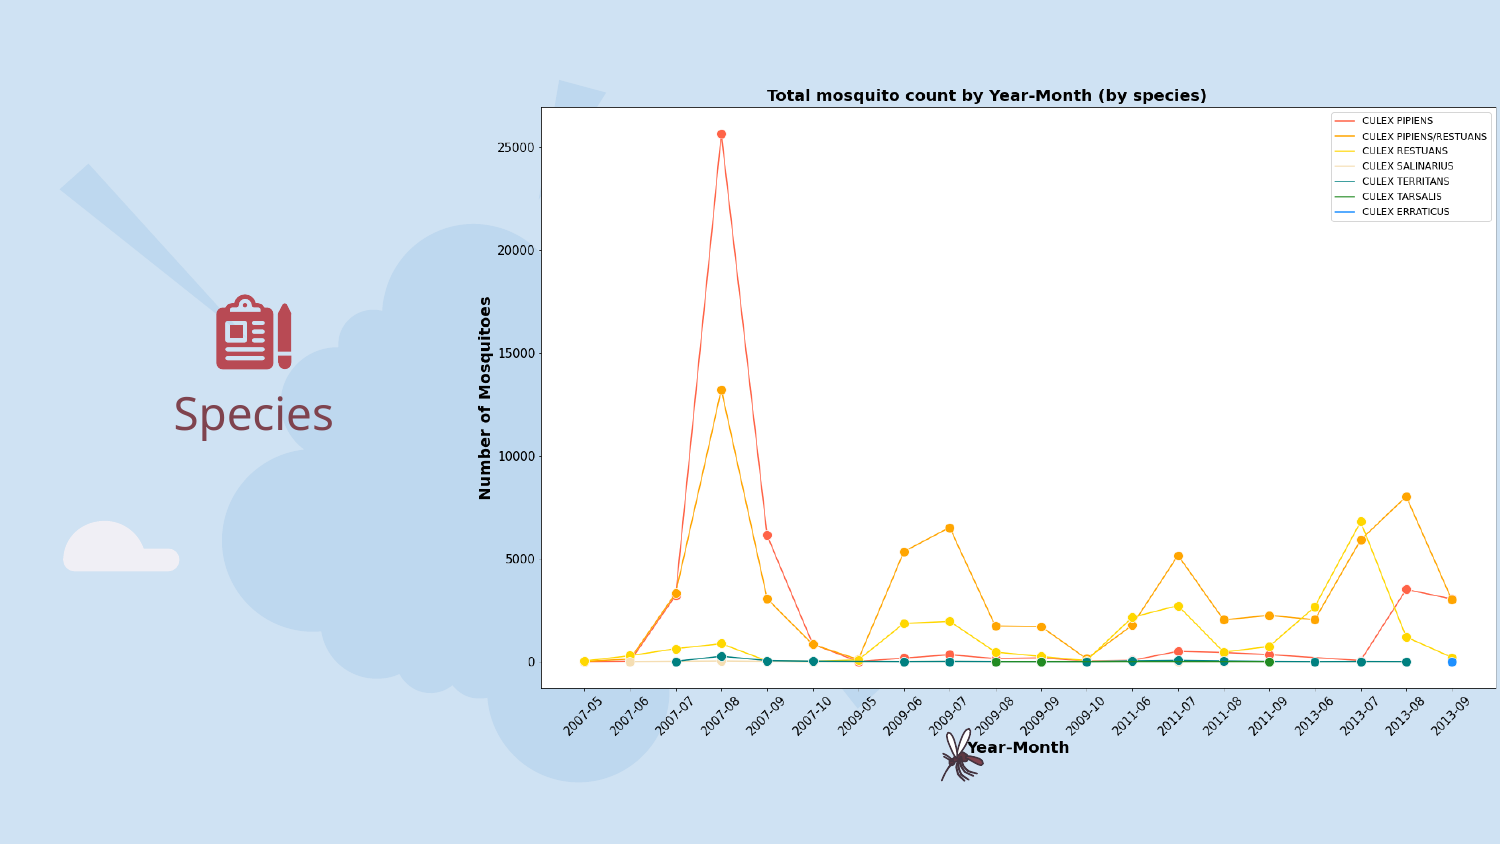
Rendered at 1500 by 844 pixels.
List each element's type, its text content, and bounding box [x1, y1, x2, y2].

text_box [216, 294, 292, 370]
subtitle Species [71, 369, 437, 444]
picture [473, 82, 1500, 761]
